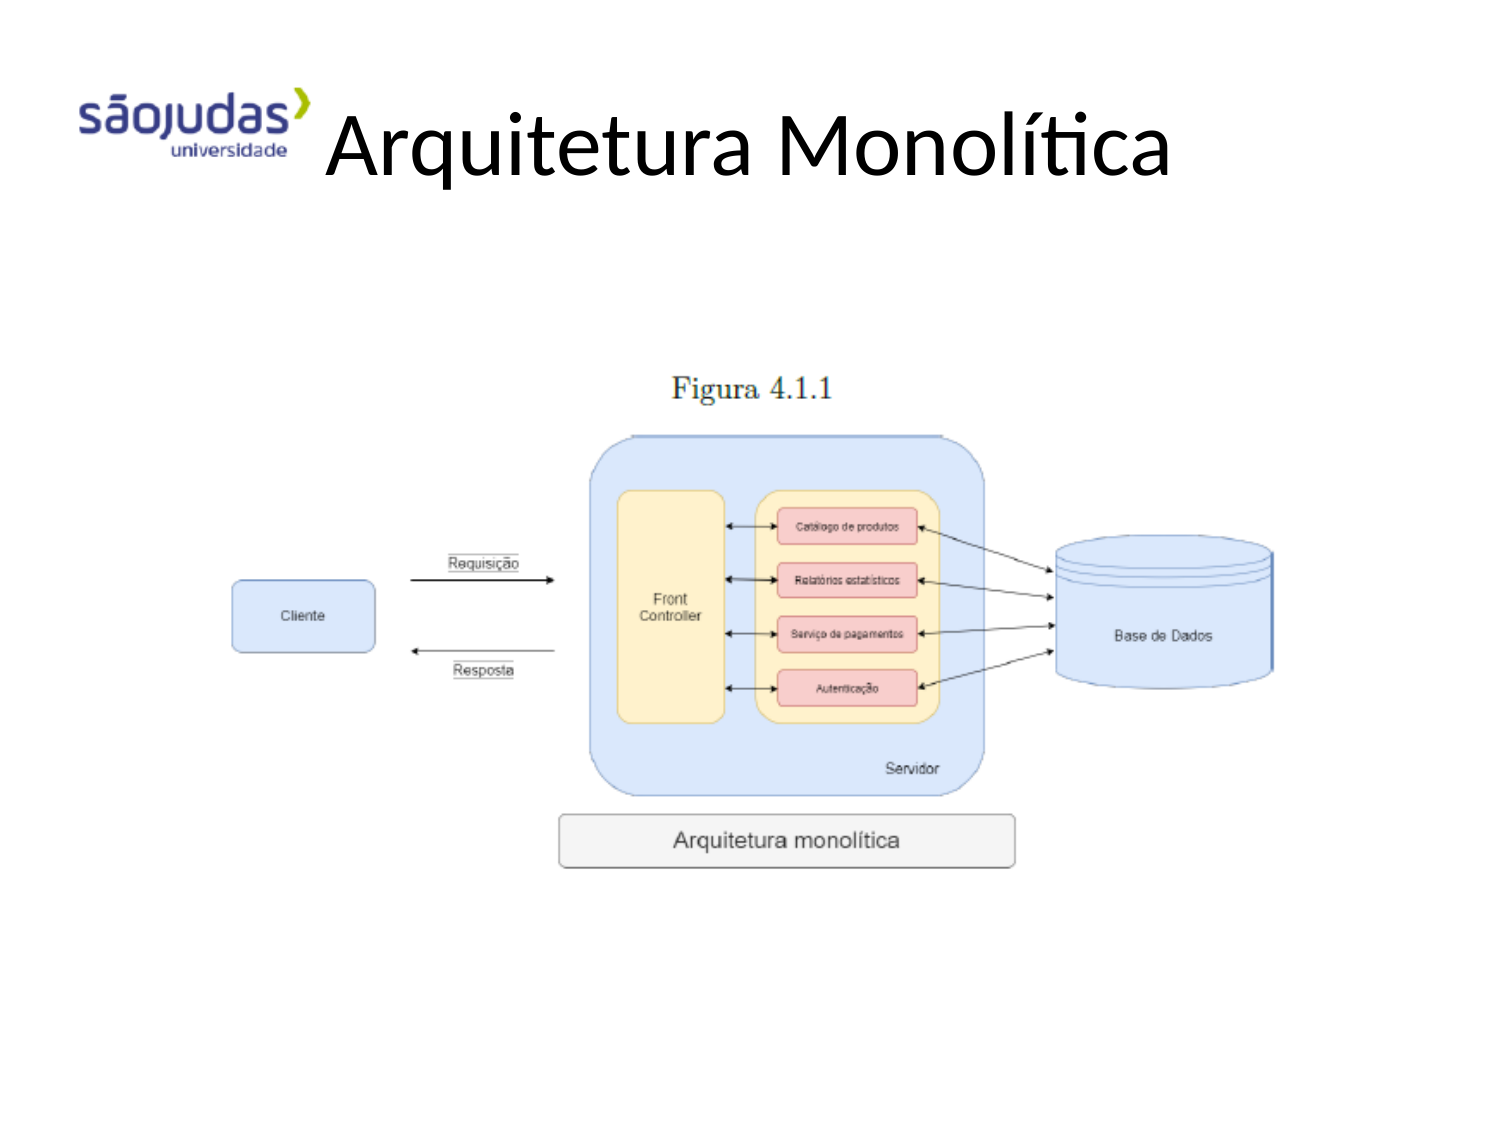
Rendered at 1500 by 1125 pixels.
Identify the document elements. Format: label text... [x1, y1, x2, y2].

title Arquitetura Monolítica [75, 45, 1425, 233]
picture [218, 349, 1362, 932]
picture [64, 66, 317, 169]
